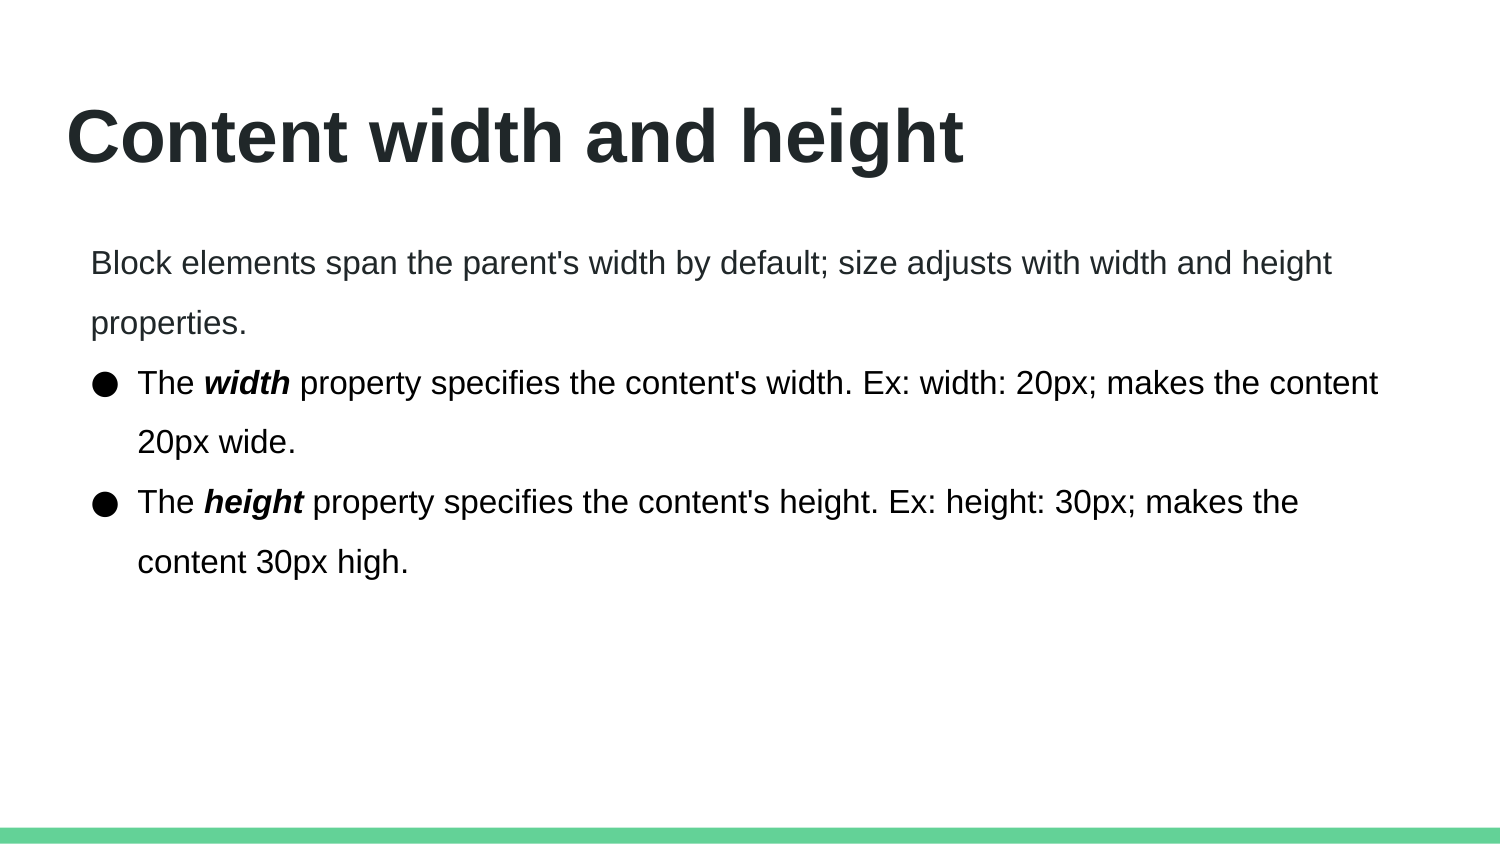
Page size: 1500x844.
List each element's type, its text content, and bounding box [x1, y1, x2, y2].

list Block elements span the parent's width by default; size adjusts with width and height properties. The width property specifies the content's width. Ex: width: 20px; makes the content 20px wide. The height property specifies the content's height. Ex: height: 30px; makes the content 30px high. [75, 213, 1425, 768]
title Content width and height [51, 72, 1449, 167]
